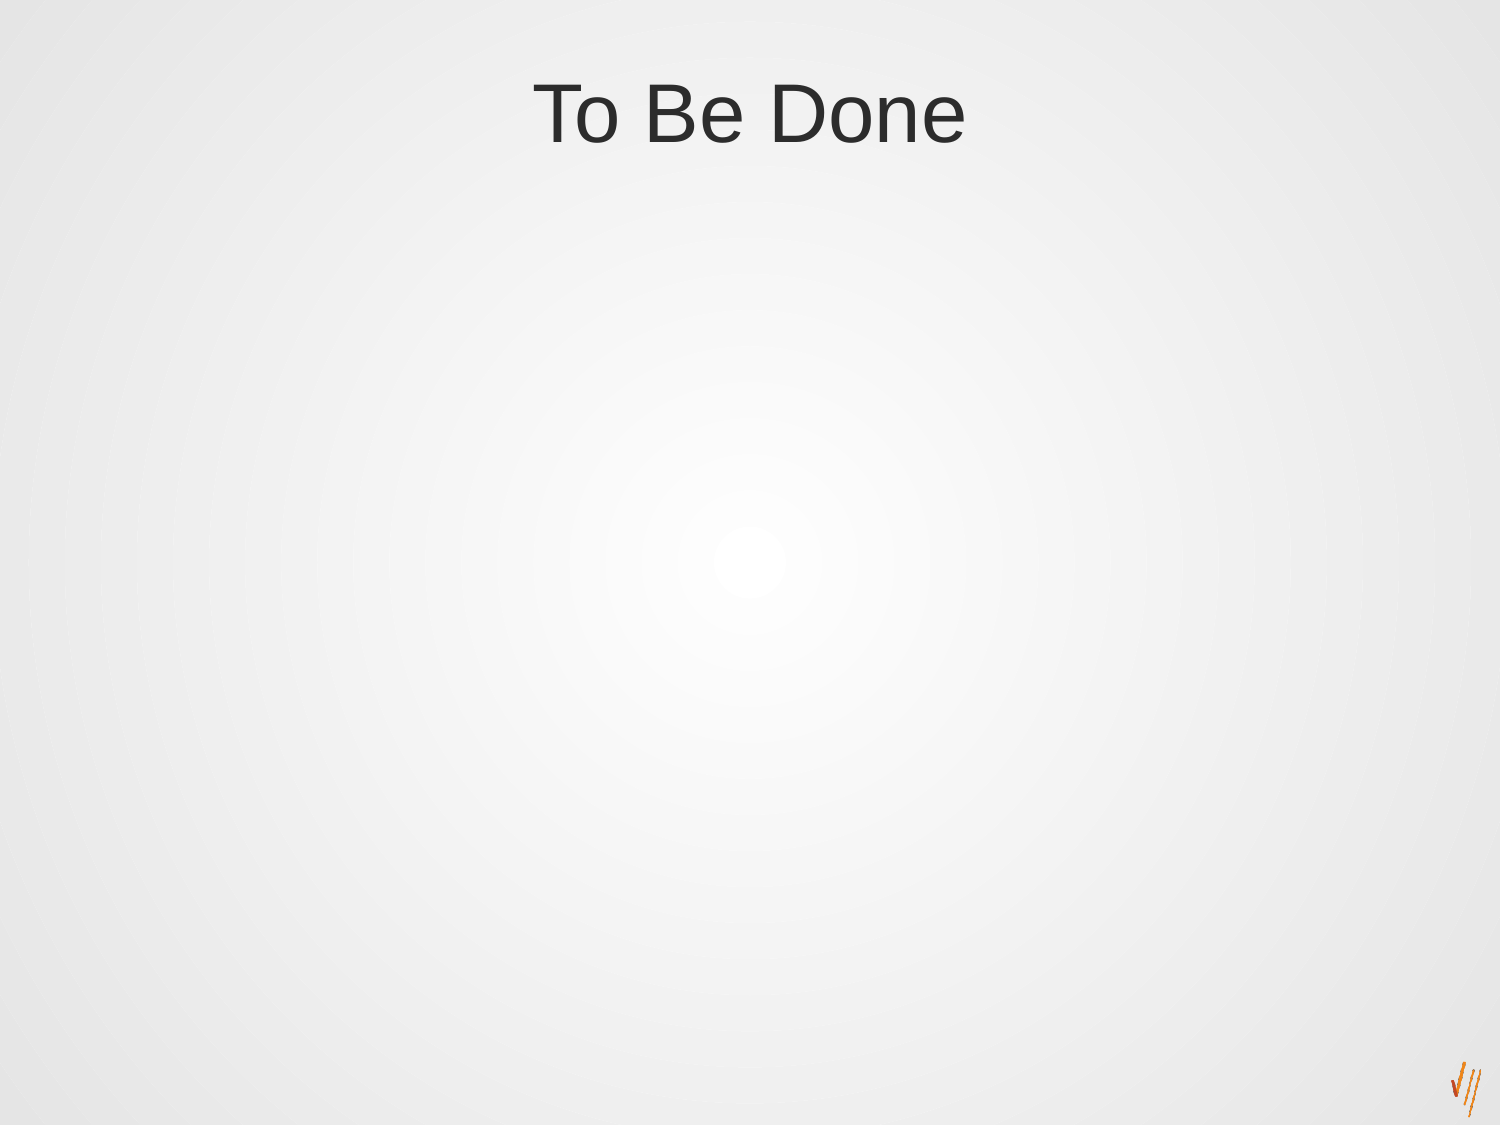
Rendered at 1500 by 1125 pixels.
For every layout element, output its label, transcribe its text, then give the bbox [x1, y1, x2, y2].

picture [1435, 1058, 1498, 1121]
title To Be Done [64, 30, 1436, 180]
